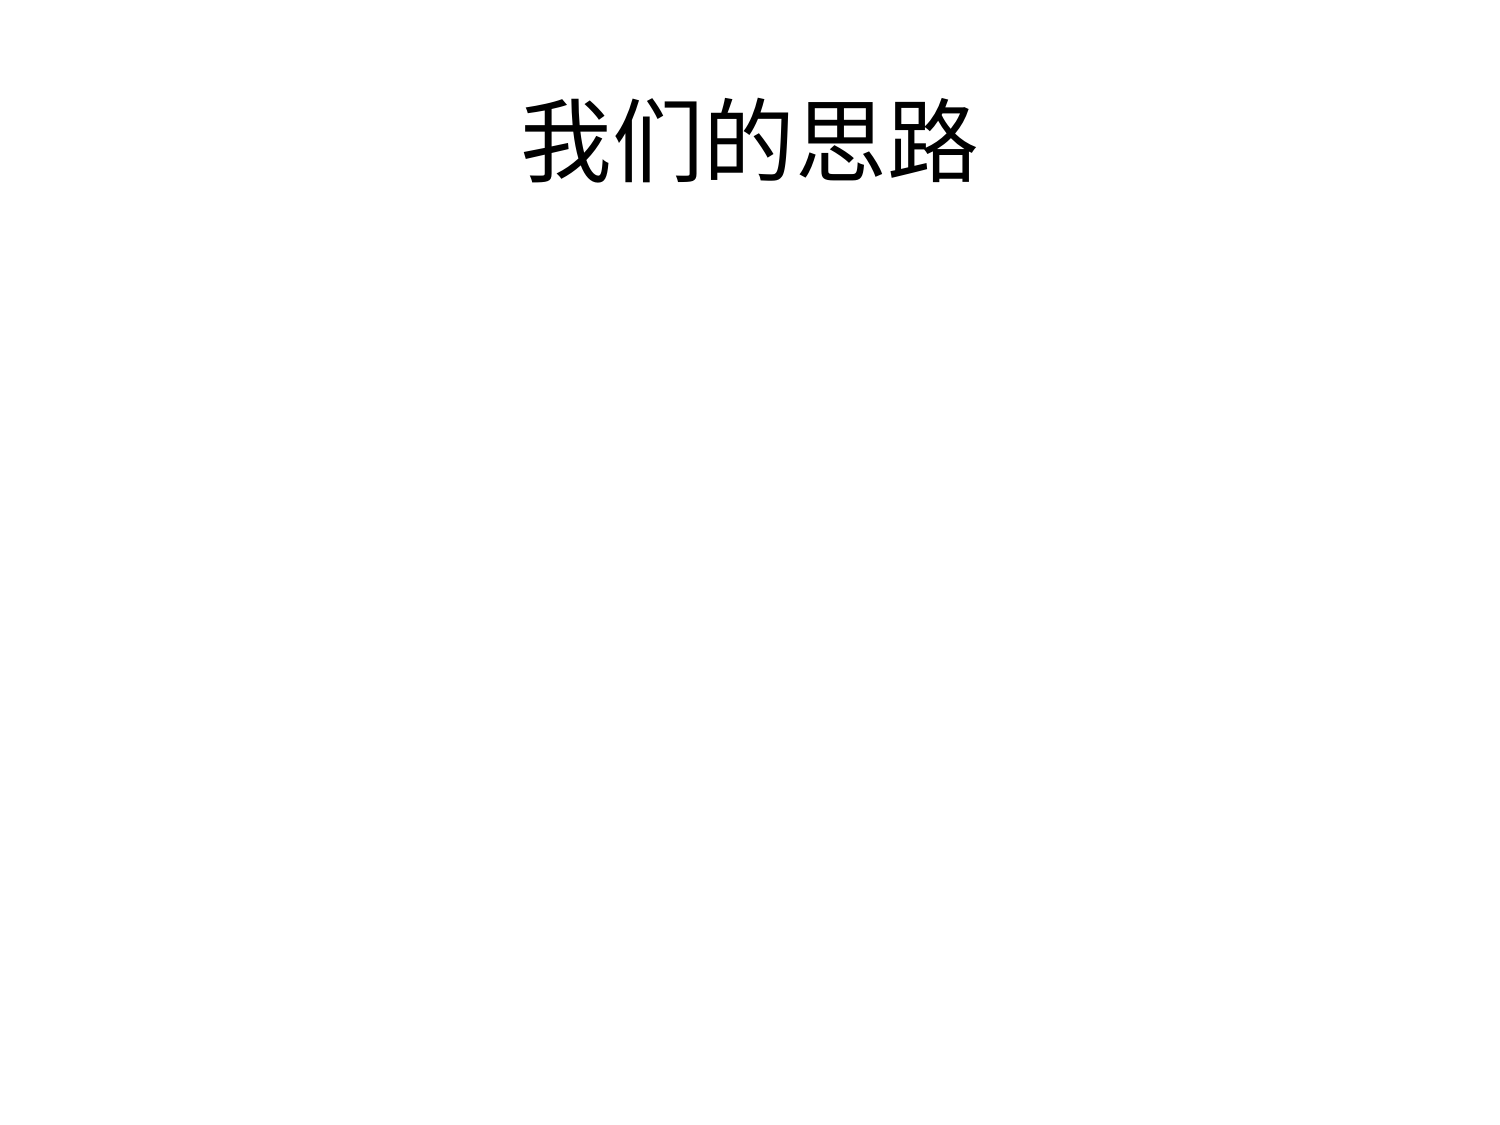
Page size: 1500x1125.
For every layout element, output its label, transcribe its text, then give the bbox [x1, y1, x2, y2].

title 我们的思路 [75, 45, 1425, 233]
